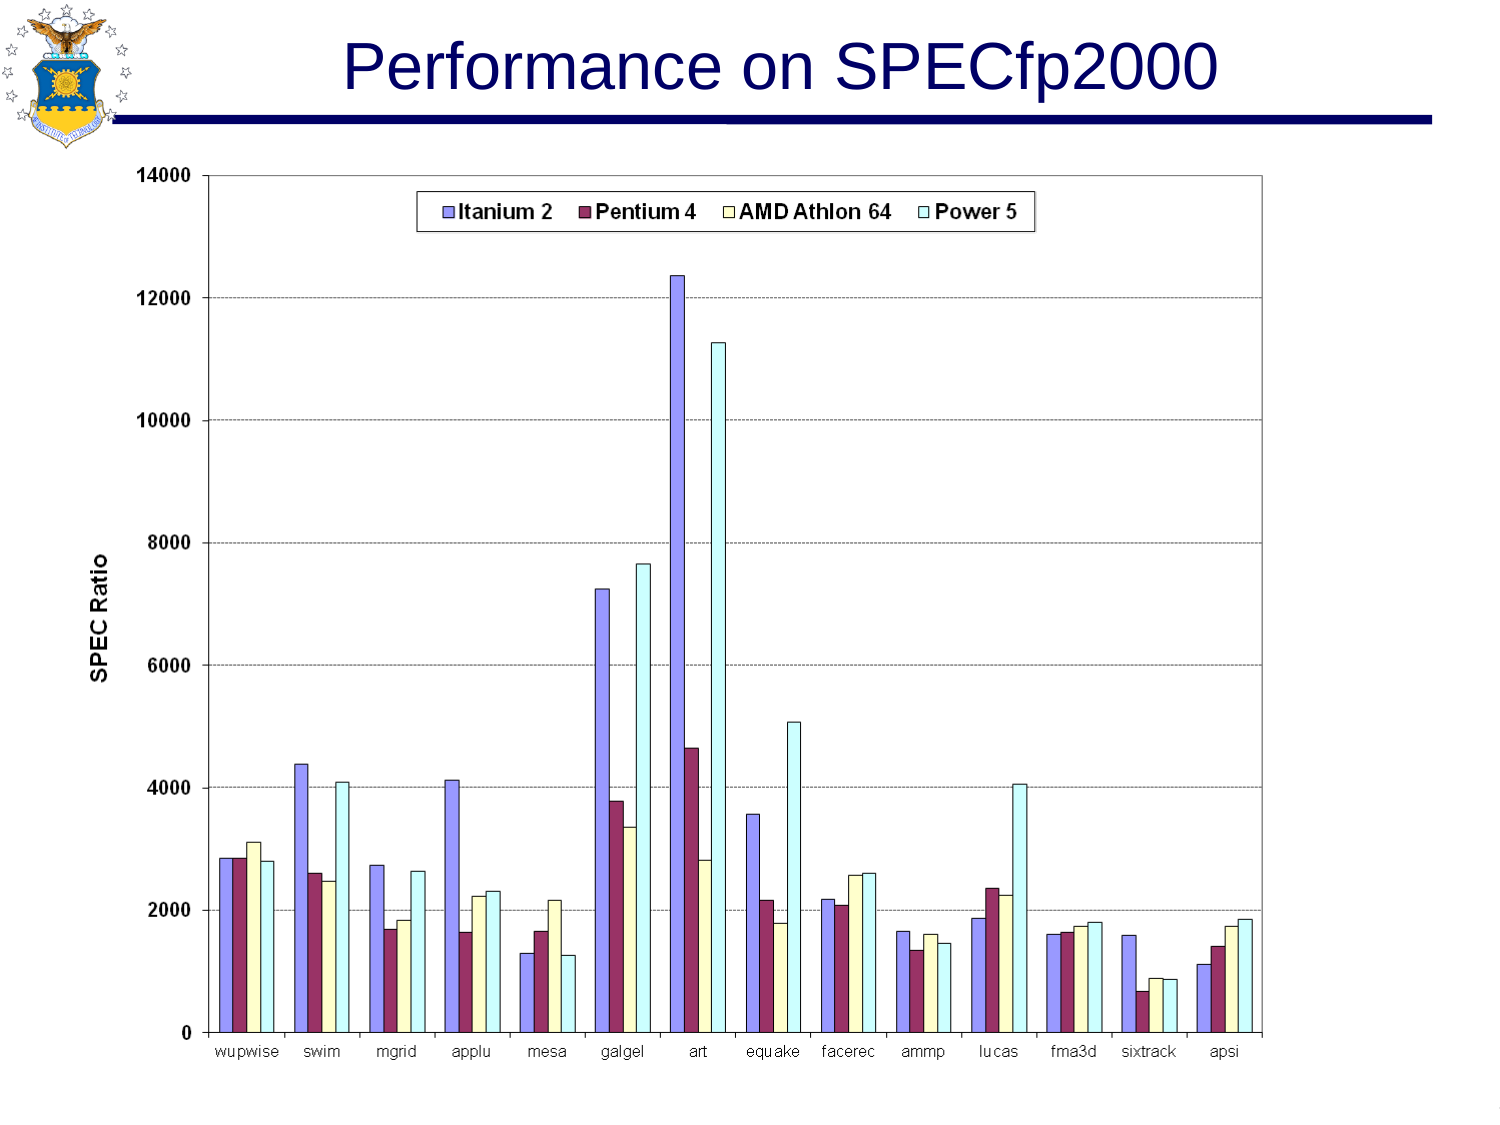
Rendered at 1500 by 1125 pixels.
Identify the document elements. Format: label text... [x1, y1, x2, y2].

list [66, 91, 1459, 1096]
title Performance on SPECfp2000 [137, 12, 1425, 89]
picture [0, 2, 133, 150]
